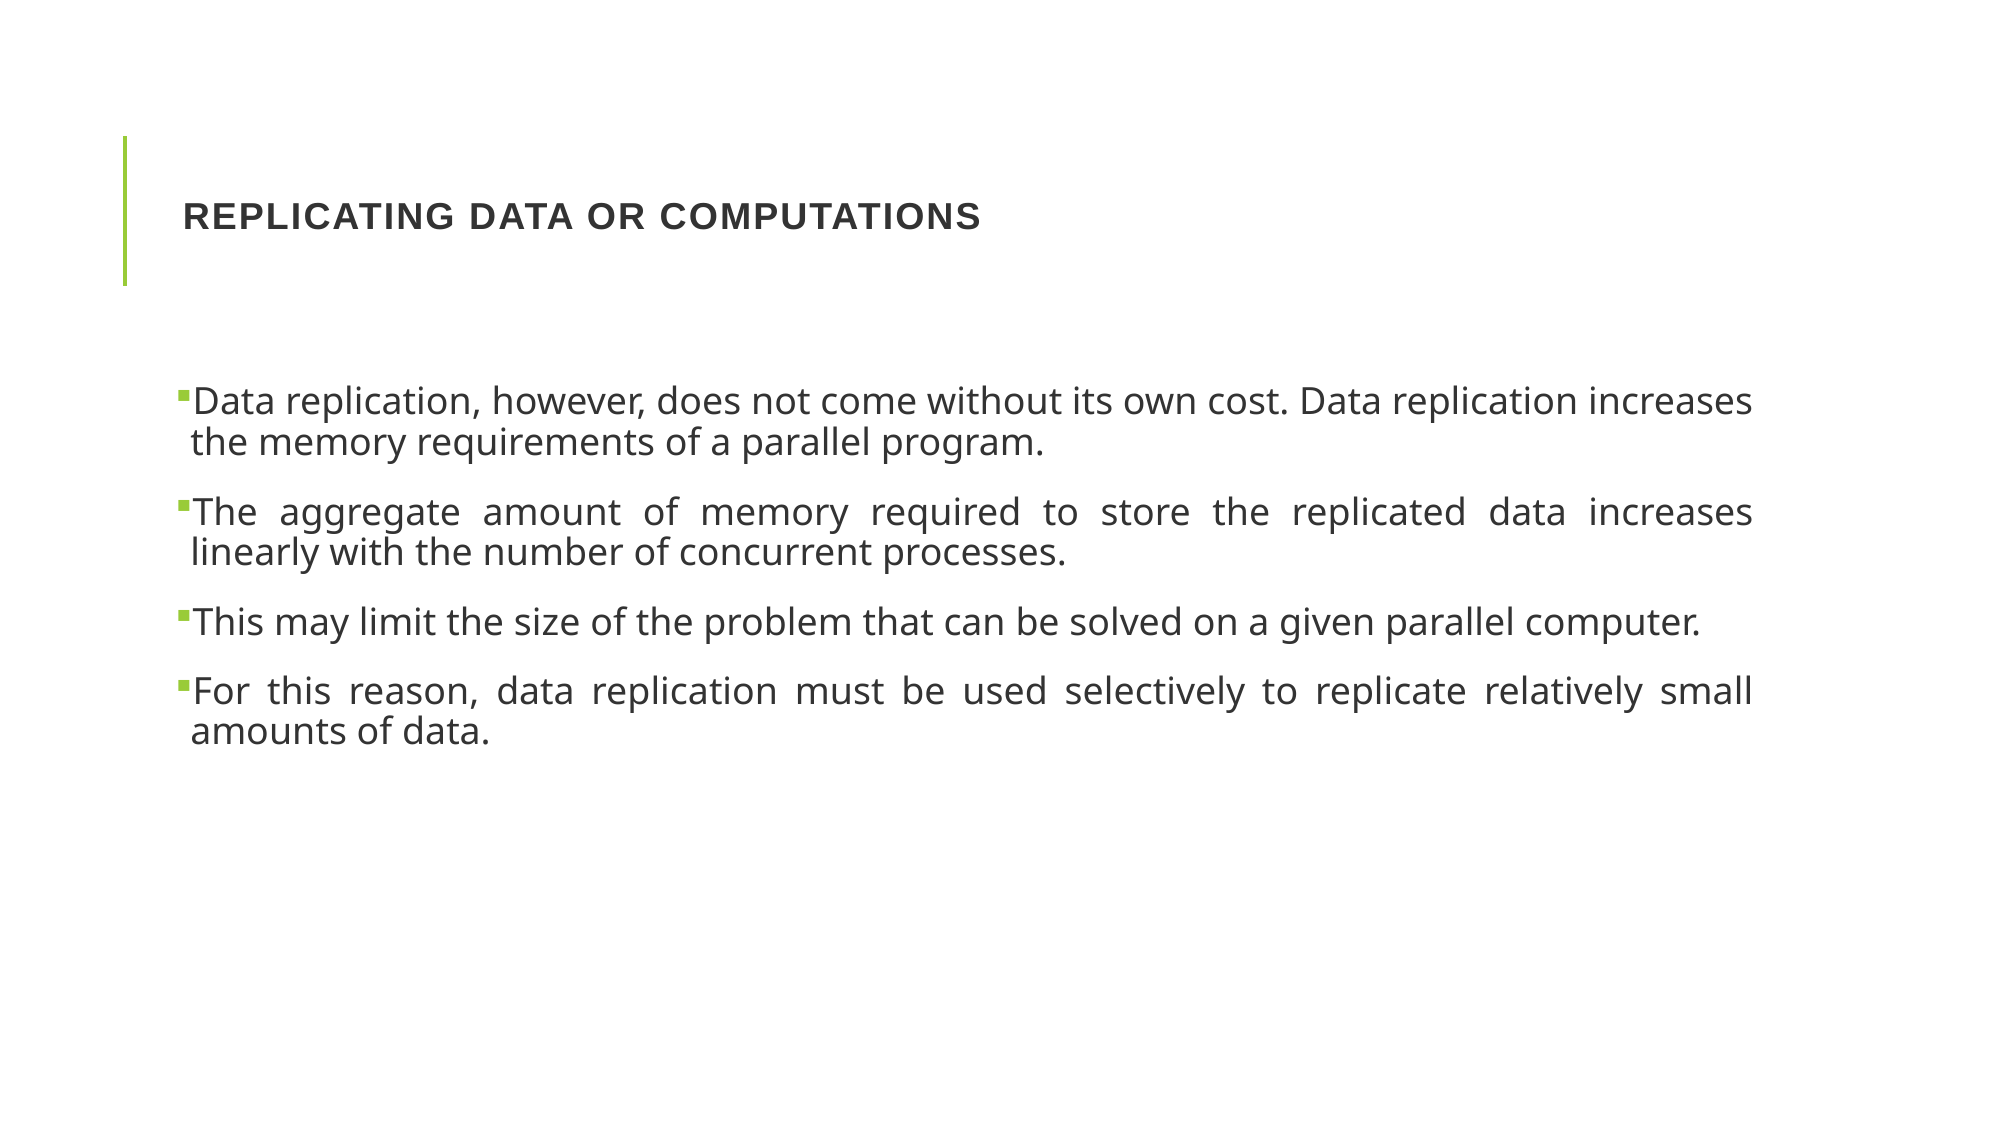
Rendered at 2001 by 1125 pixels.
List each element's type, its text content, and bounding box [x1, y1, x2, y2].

list Data replication, however, does not come without its own cost. Data replication increases the memory requirements of a parallel program. The aggregate amount of memory required to store the replicated data increases linearly with the number of concurrent processes. This may limit the size of the problem that can be solved on a given parallel computer. For this reason, data replication must be used selectively to replicate relatively small amounts of data. [168, 375, 1763, 1035]
title Replicating Data or Computations [168, 96, 1763, 342]
